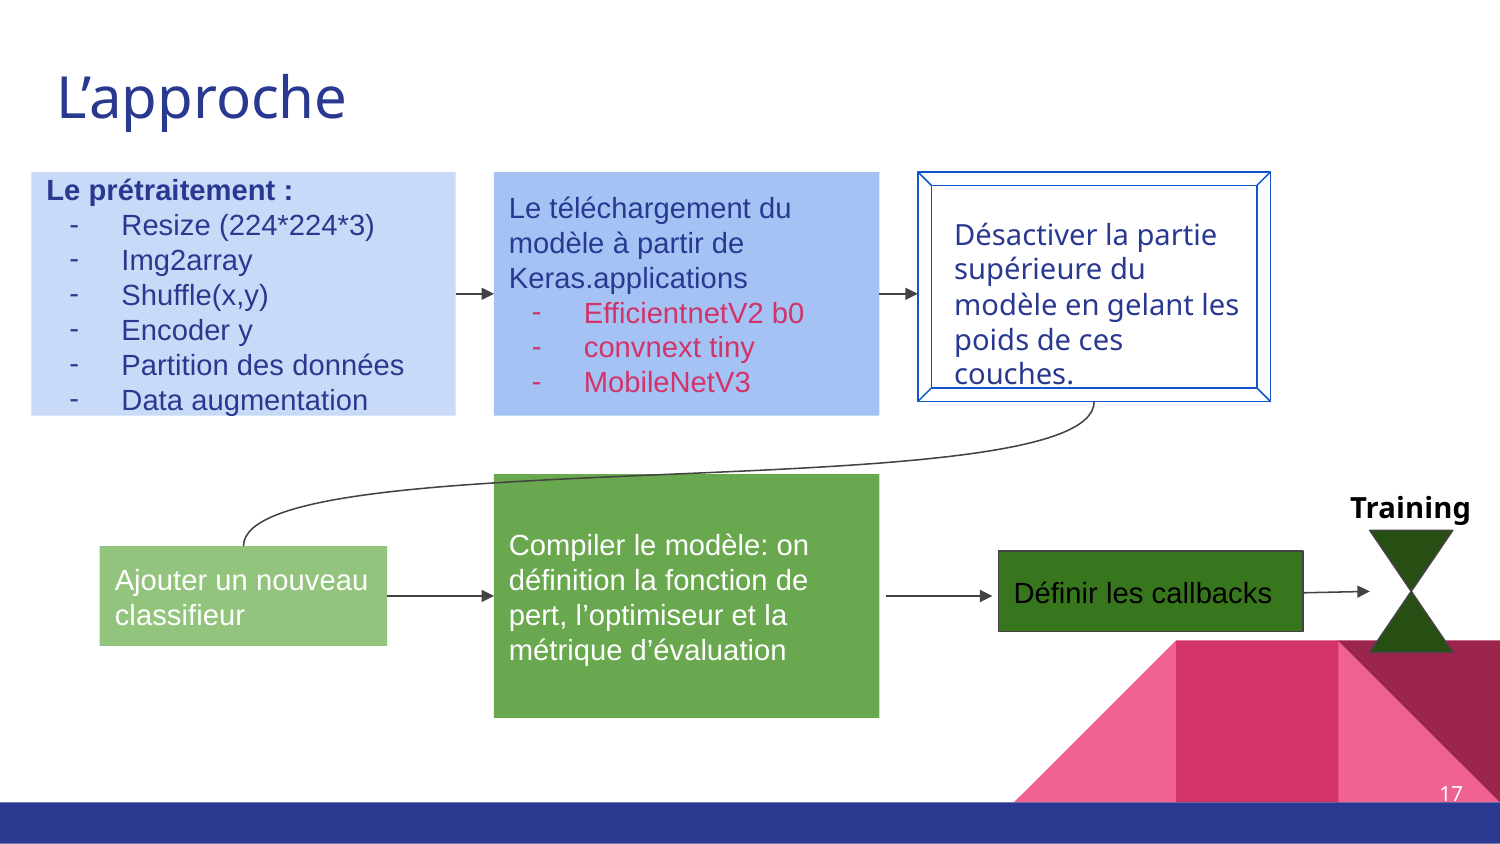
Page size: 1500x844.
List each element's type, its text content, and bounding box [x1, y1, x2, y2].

text_box Compiler le modèle: on définition la fonction de pert, l’optimiseur et la métrique d’évaluation [746, 474, 880, 718]
slide_number ‹#› [1387, 762, 1478, 828]
text_box [1369, 540, 1453, 653]
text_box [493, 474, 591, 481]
text_box Définir les callbacks [998, 551, 1304, 632]
text_box [917, 171, 1271, 402]
text_box Ajouter un nouveau classifieur [99, 546, 388, 646]
text_box Le téléchargement du modèle à partir de Keras.applications EfficientnetV2 b0 convnext tiny MobileNetV3 [493, 172, 591, 416]
text_box Le téléchargement du modèle à partir de Keras.applications EfficientnetV2 b0 convnext tiny MobileNetV3 [746, 172, 880, 416]
text_box Désactiver la partie supérieure du modèle en gelant les poids de ces couches. [939, 200, 1265, 406]
title L’approche [41, 45, 1439, 146]
text_box Le prétraitement : Resize (224*224*3) Img2array Shuffle(x,y) Encoder y Partition des données Data augmentation [31, 172, 456, 416]
text_box Compiler le modèle: on définition la fonction de pert, l’optimiseur et la métrique d’évaluation [493, 479, 591, 718]
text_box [596, 48, 742, 844]
text_box Training [1335, 474, 1488, 540]
